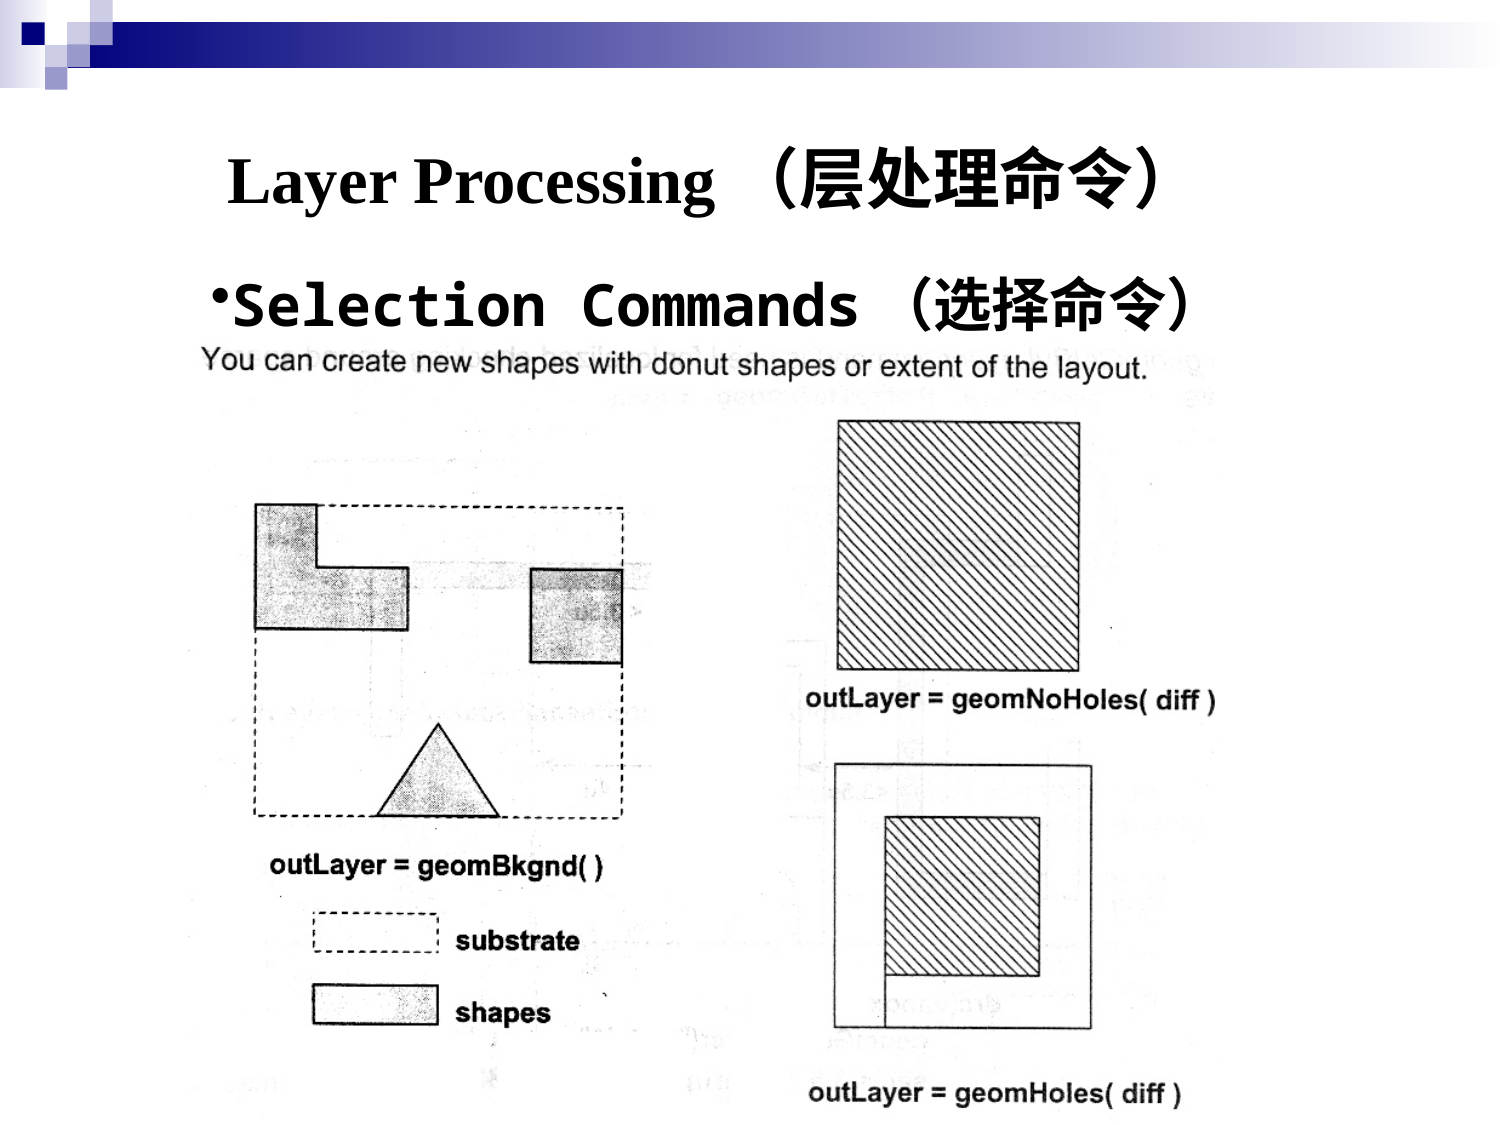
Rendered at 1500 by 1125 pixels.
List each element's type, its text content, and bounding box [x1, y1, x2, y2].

picture [188, 329, 1221, 1125]
text_box Layer Processing（层处理命令） [212, 129, 1350, 224]
text_box Selection Commands（选择命令） [195, 260, 1346, 346]
